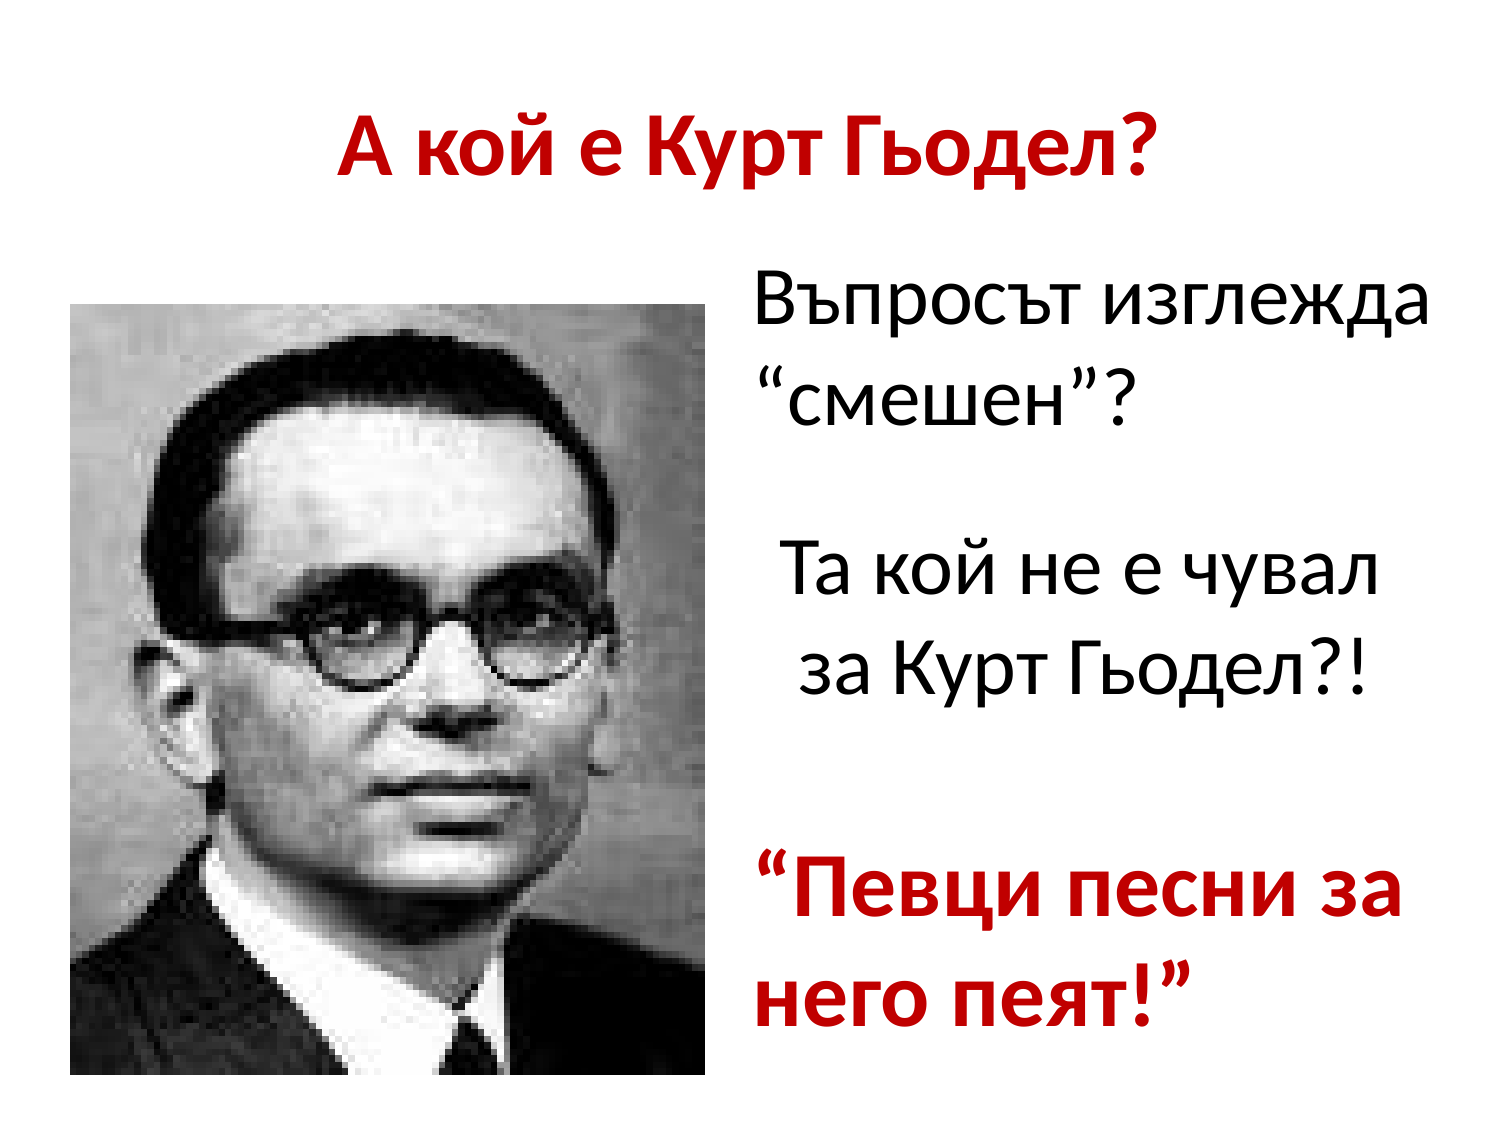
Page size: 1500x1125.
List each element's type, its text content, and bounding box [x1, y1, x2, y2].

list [70, 304, 705, 1076]
title А кой е Курт Гьодел? [75, 45, 1425, 233]
text_box Та кой не е чувал за Курт Гьодел?! [764, 503, 1398, 719]
text_box “Певци песни за него пеят!” [738, 817, 1500, 1052]
text_box Въпросът изглежда “смешен”? [738, 234, 1500, 449]
